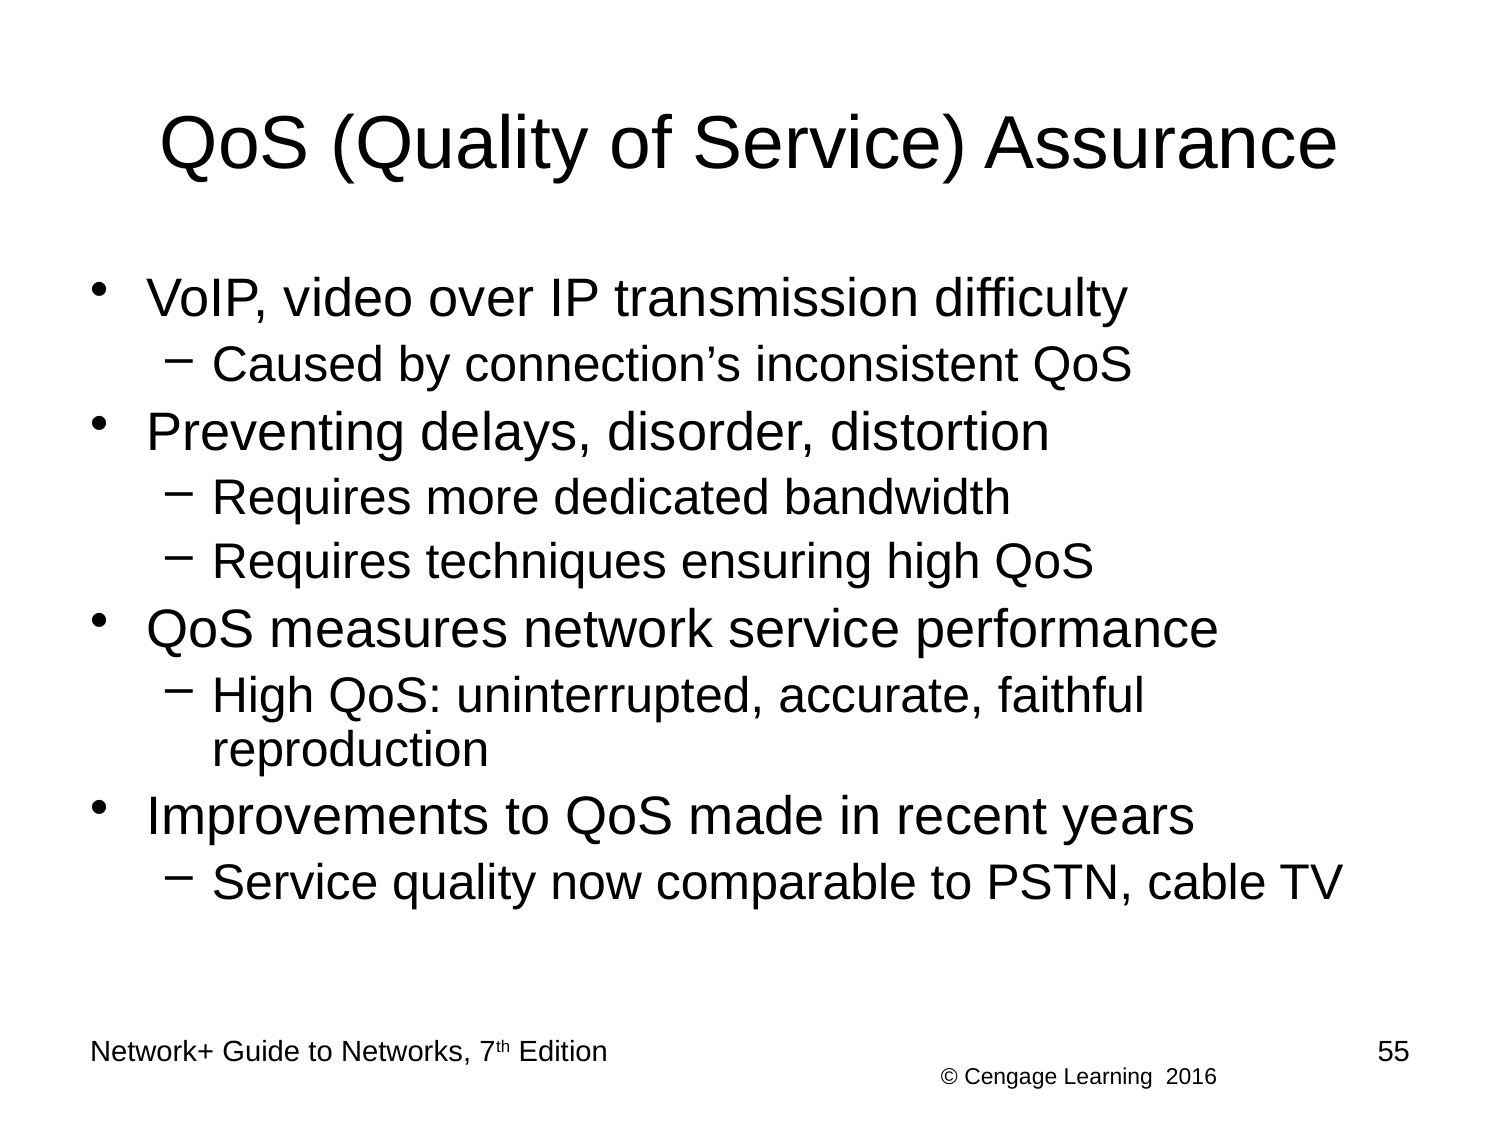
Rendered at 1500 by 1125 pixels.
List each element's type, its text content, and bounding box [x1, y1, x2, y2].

list VoIP, video over IP transmission difficulty Caused by connection’s inconsistent QoS Preventing delays, disorder, distortion Requires more dedicated bandwidth Requires techniques ensuring high QoS QoS measures network service performance High QoS: uninterrupted, accurate, faithful reproduction Improvements to QoS made in recent years Service quality now comparable to PSTN, cable TV [75, 262, 1425, 1005]
title QoS (Quality of Service) Assurance [75, 45, 1425, 233]
slide_number 55 [1312, 1024, 1426, 1103]
footer Network+ Guide to Networks, 7th Edition [74, 1024, 713, 1103]
